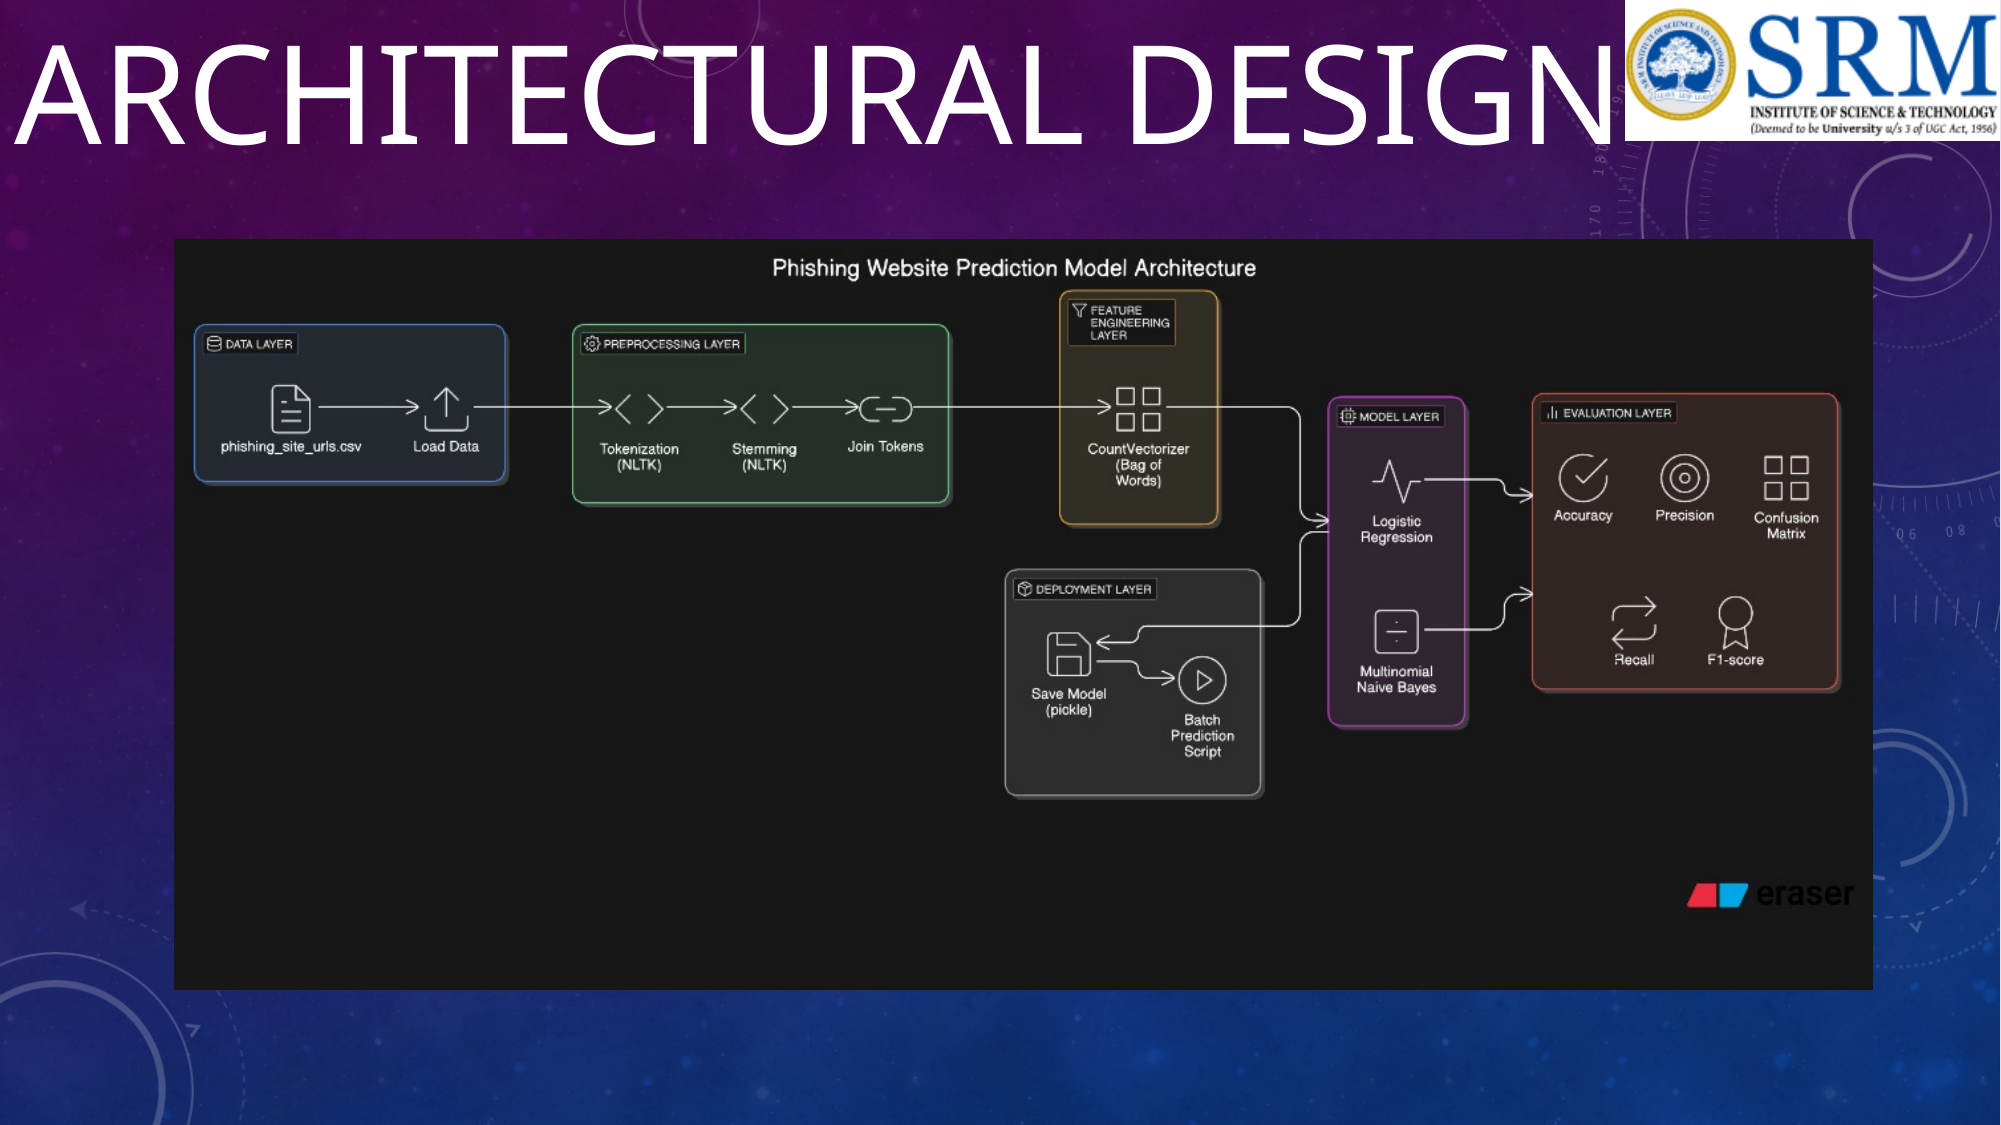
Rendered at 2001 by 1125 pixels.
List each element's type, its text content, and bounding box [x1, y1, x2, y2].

text_box ARCHITECTURAL DESIGN [0, 0, 1720, 180]
picture [0, 0, 2001, 1125]
